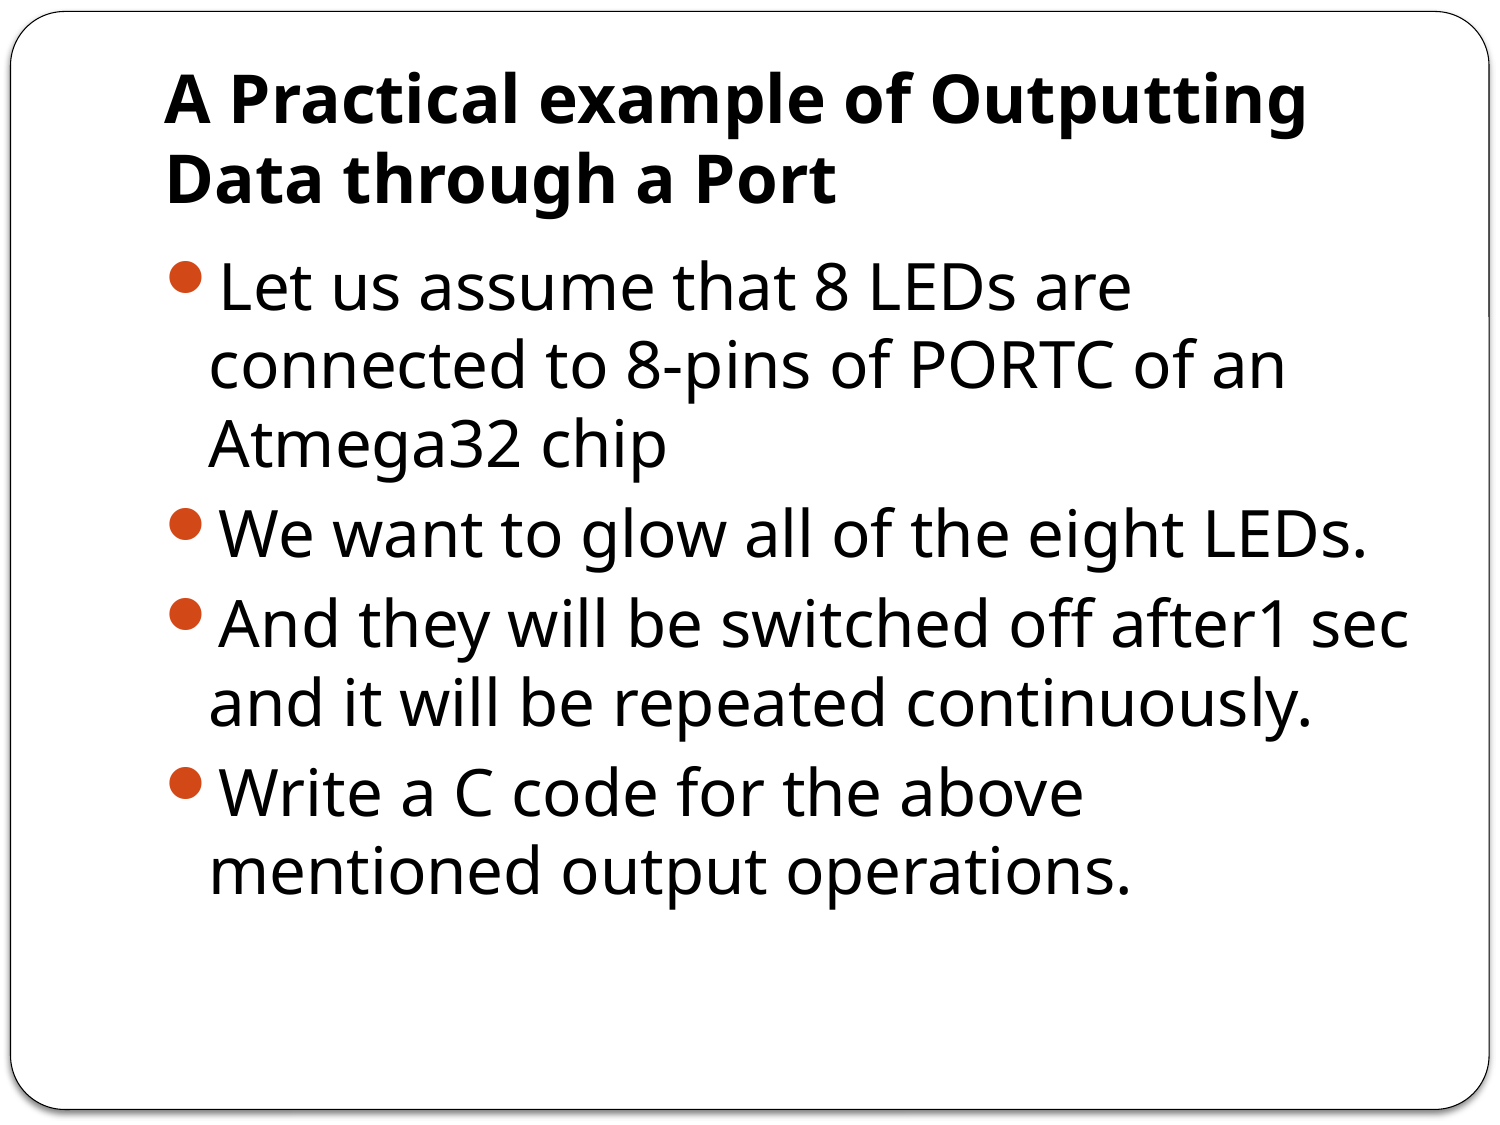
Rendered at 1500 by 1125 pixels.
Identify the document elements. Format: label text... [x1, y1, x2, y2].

list Let us assume that 8 LEDs are connected to 8-pins of PORTC of an Atmega32 chip We want to glow all of the eight LEDs. And they will be switched off after1 sec and it will be repeated continuously. Write a C code for the above mentioned output operations. [150, 237, 1425, 988]
title A Practical example of Outputting Data through a Port [150, 45, 1425, 233]
